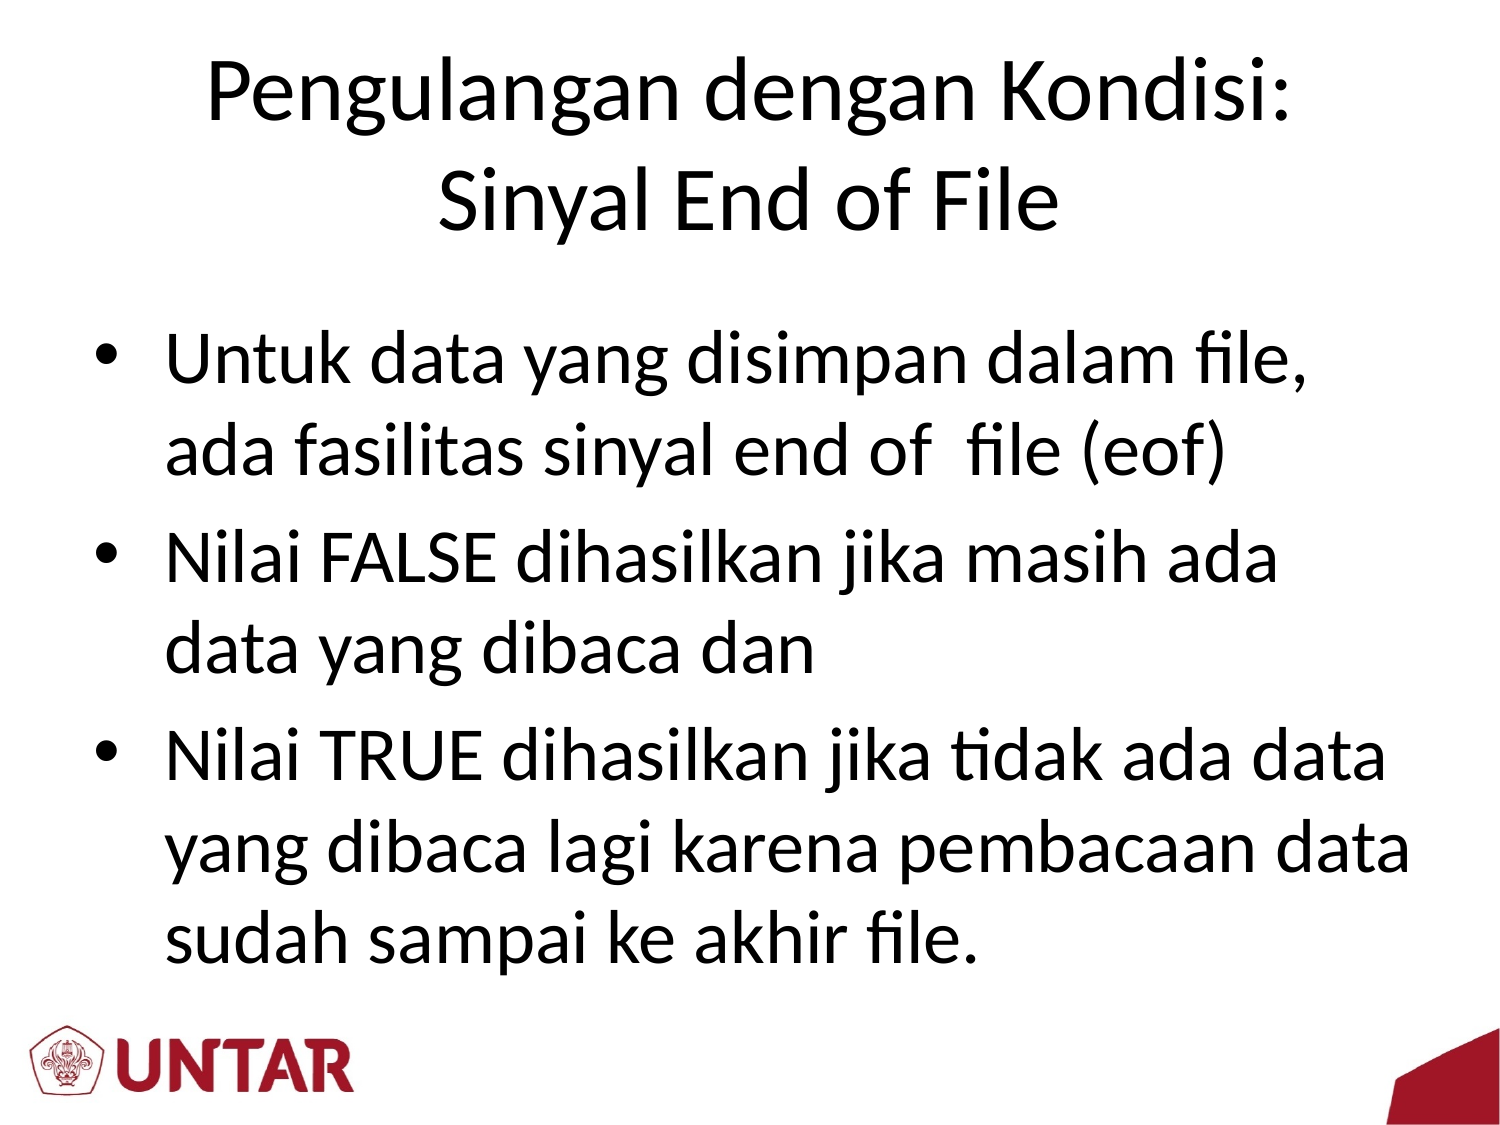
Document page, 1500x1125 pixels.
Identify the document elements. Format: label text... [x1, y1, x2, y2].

picture [0, 0, 1500, 1125]
title Pengulangan dengan Kondisi: Sinyal End of File [75, 45, 1425, 233]
list Untuk data yang disimpan dalam file, ada fasilitas sinyal end of file (eof) Nilai FALSE dihasilkan jika masih ada data yang dibaca dan Nilai TRUE dihasilkan jika tidak ada data yang dibaca lagi karena pembacaan data sudah sampai ke akhir file. [79, 299, 1429, 1043]
